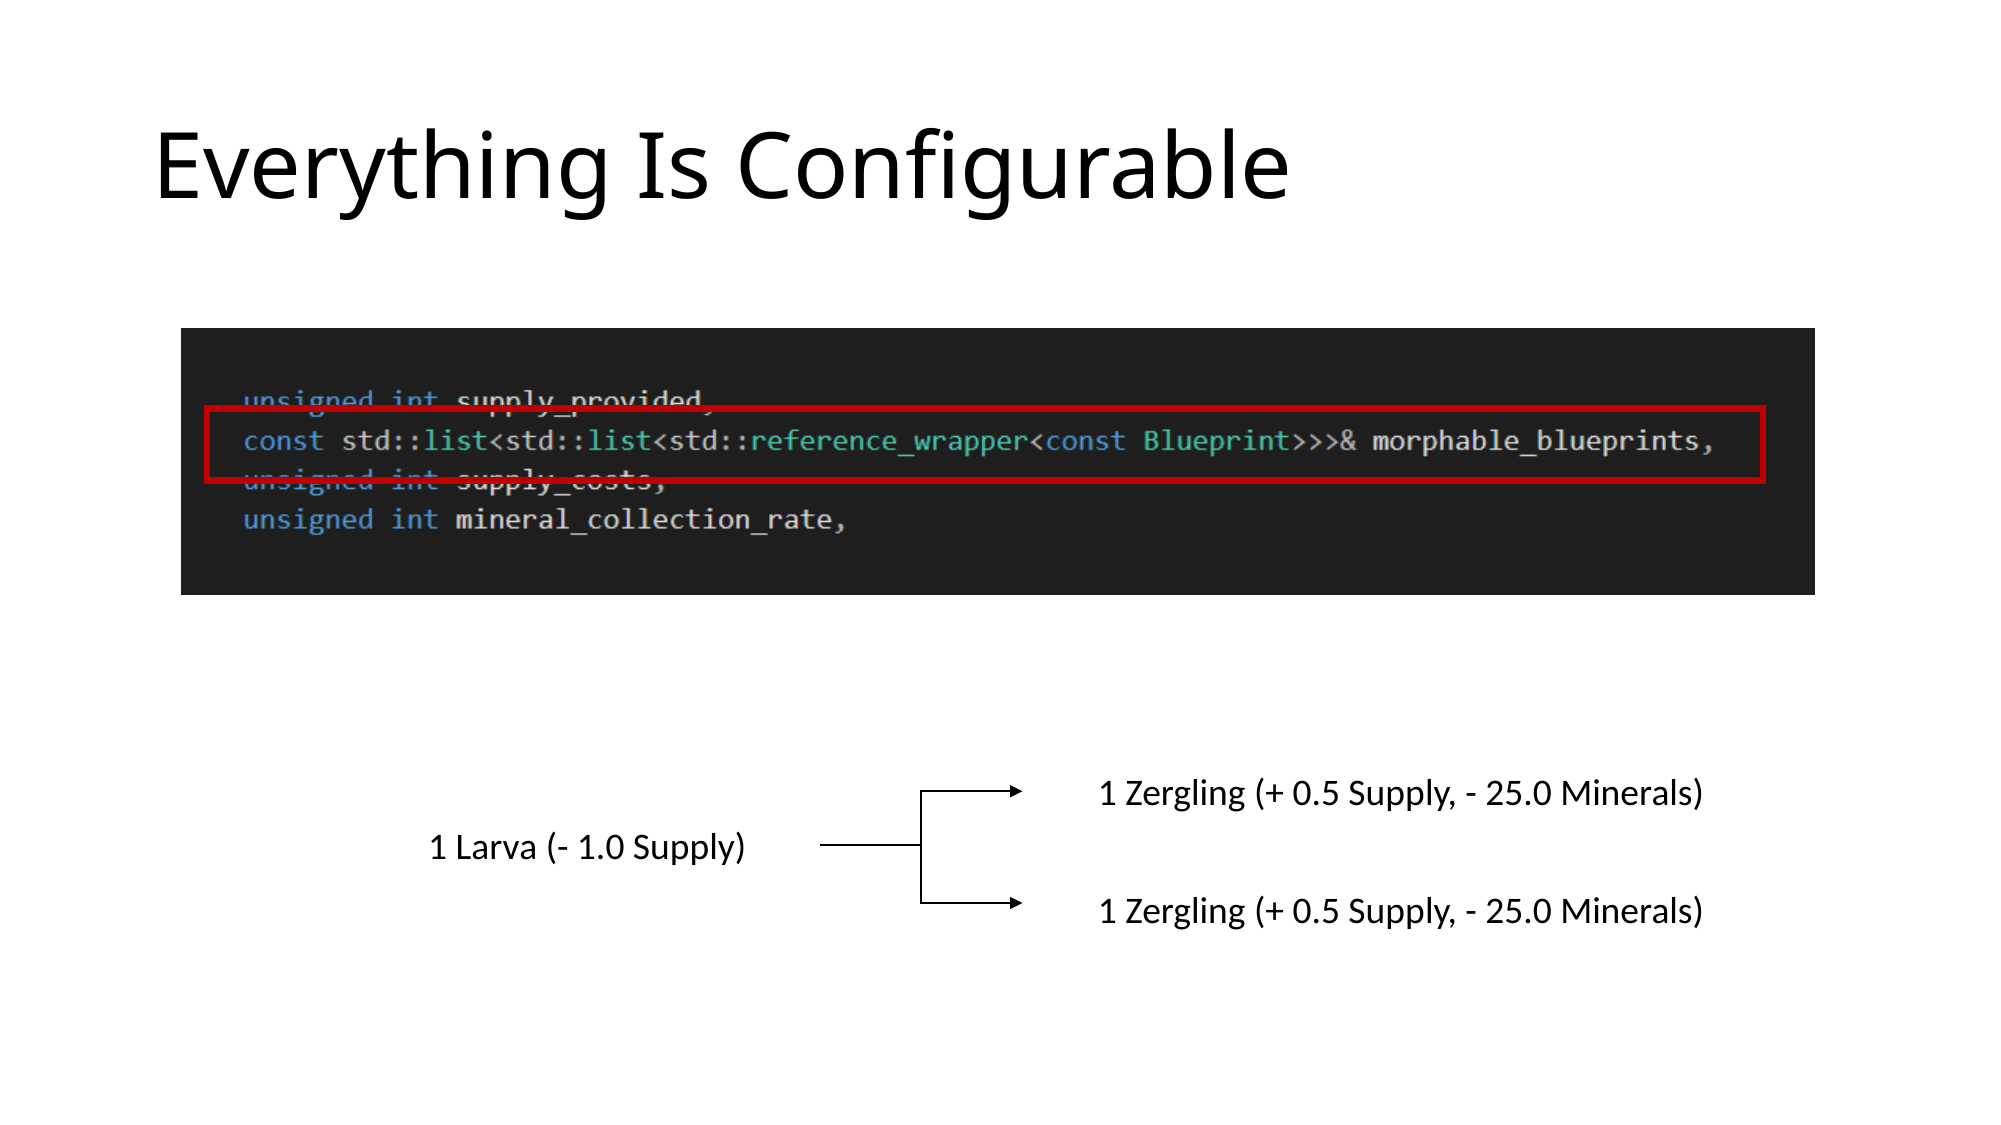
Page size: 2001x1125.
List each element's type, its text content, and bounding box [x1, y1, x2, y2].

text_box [820, 845, 1023, 903]
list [180, 327, 1816, 596]
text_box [820, 791, 1023, 845]
title Everything Is Configurable [137, 59, 1863, 278]
text_box 1 Zergling (+ 0.5 Supply, - 25.0 Minerals) [1083, 760, 1720, 821]
text_box 1 Larva (- 1.0 Supply) [413, 814, 762, 874]
text_box 1 Zergling (+ 0.5 Supply, - 25.0 Minerals) [1083, 879, 1720, 939]
